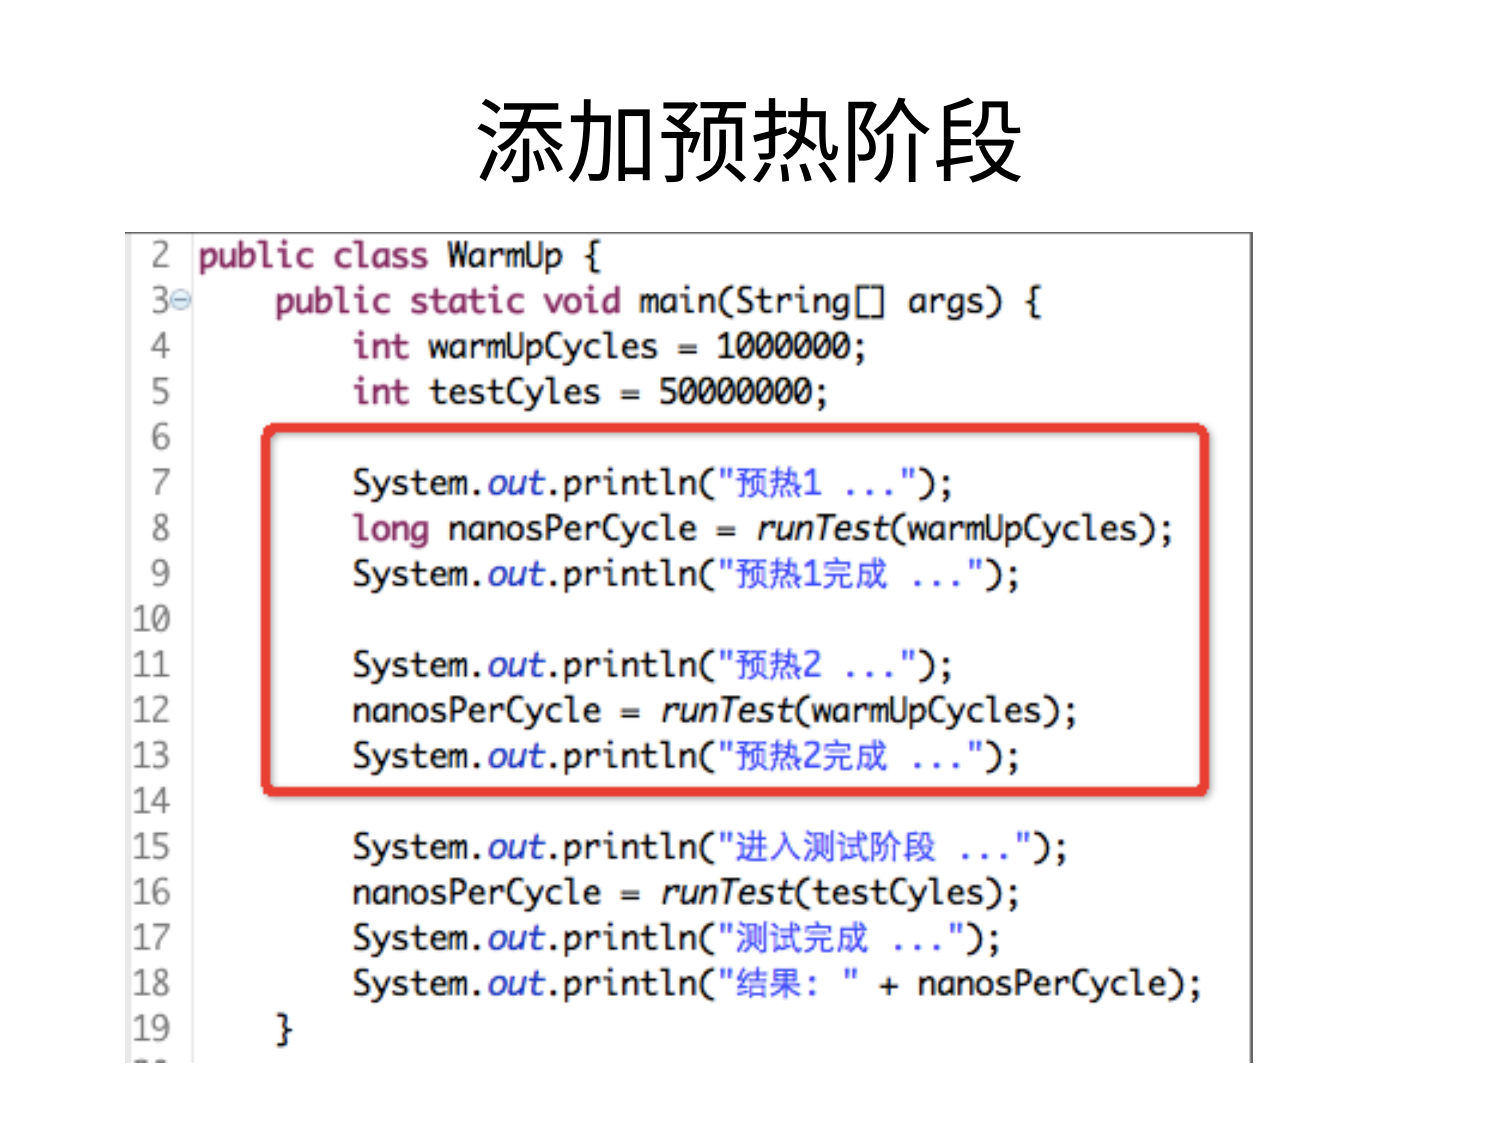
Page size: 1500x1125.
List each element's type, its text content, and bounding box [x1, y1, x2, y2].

picture [124, 232, 1253, 1064]
title 添加预热阶段 [75, 45, 1425, 233]
